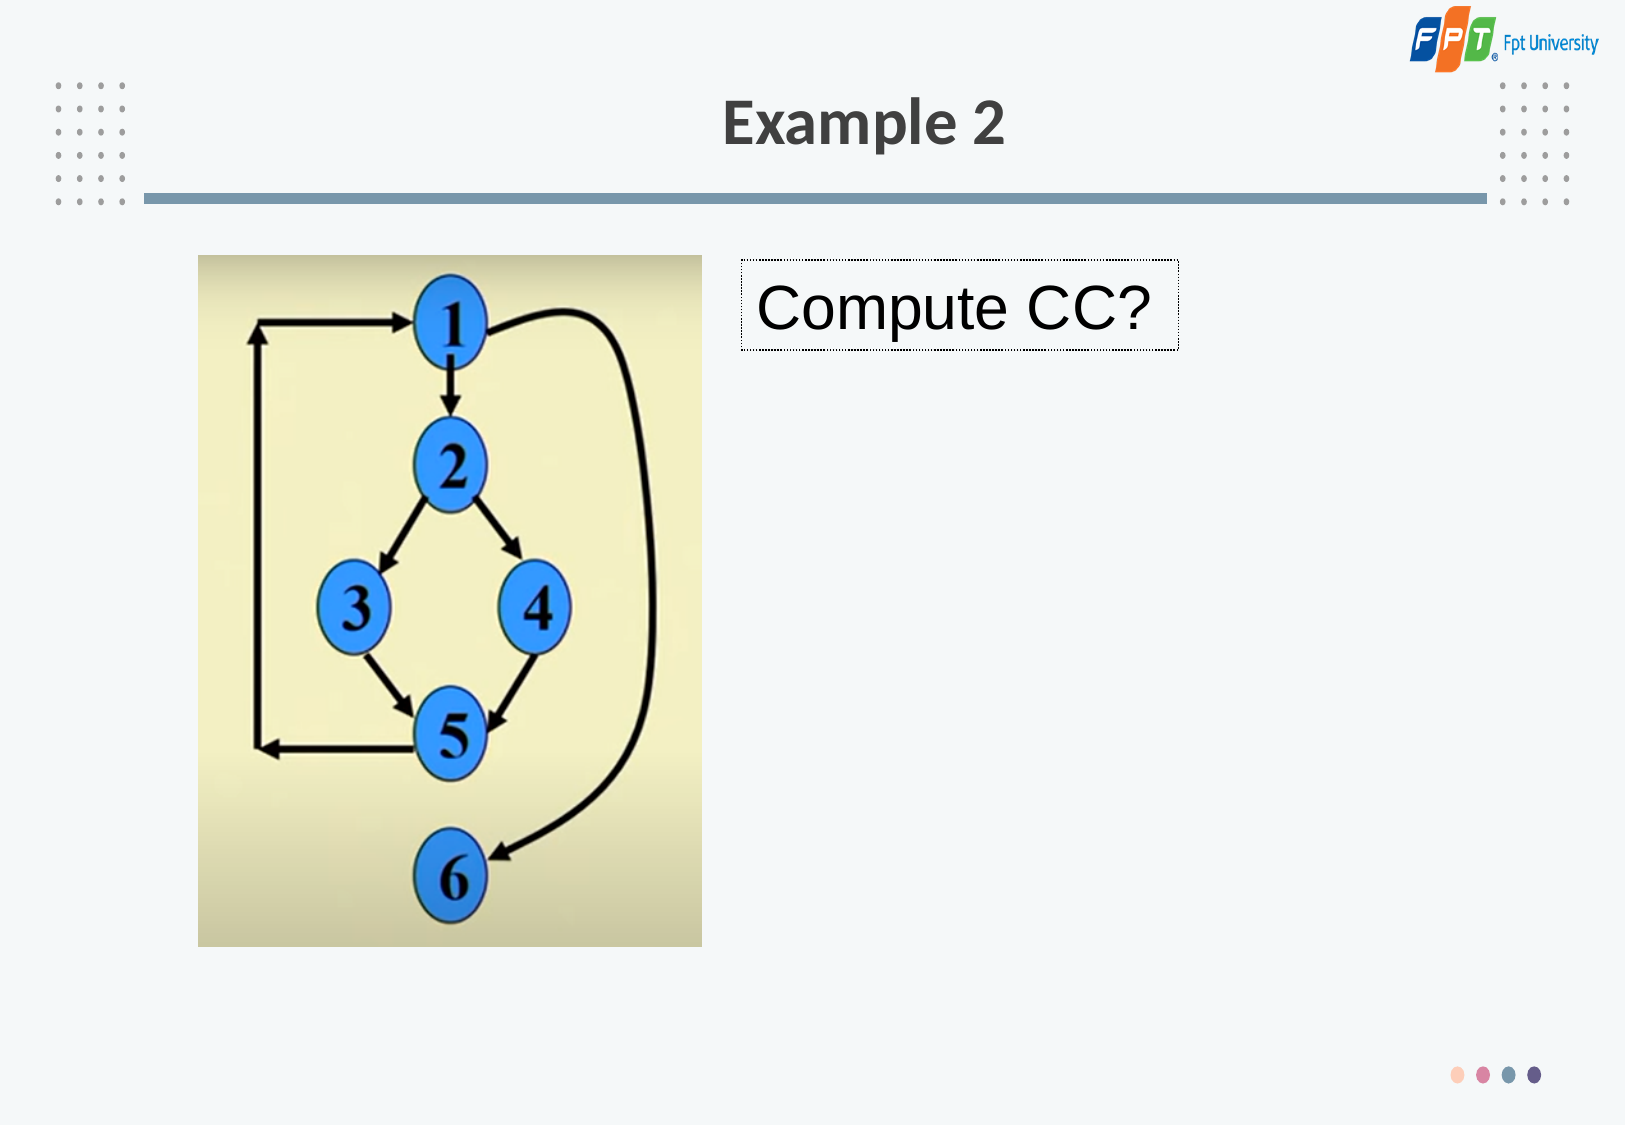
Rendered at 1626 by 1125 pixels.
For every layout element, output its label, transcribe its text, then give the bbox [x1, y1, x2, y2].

picture [198, 255, 702, 947]
text_box Compute CC? [741, 260, 1179, 350]
title Example 2 [316, 66, 1413, 179]
picture [1383, 6, 1624, 88]
